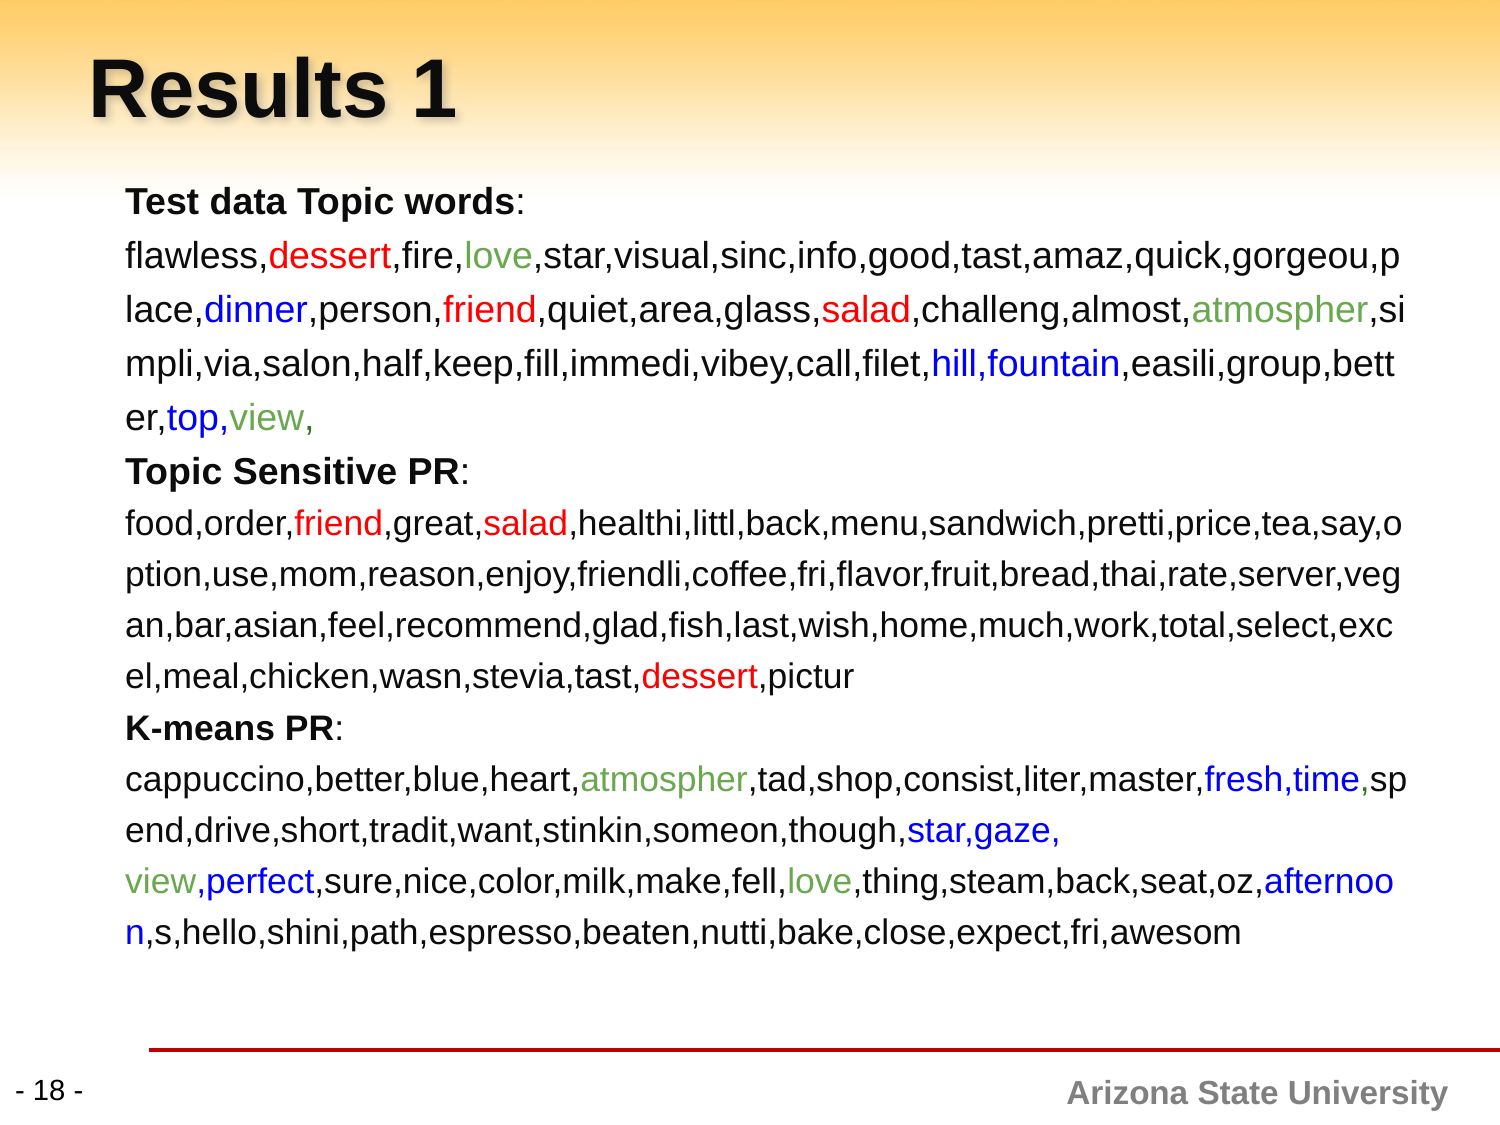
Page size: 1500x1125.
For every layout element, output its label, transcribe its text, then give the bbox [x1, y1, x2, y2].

picture [0, 0, 1500, 198]
slide_number - 18 - [0, 1064, 113, 1125]
list Test data Topic words: flawless,dessert,fire,love,star,visual,sinc,info,good,tast,amaz,quick,gorgeou,place,dinner,person,friend,quiet,area,glass,salad,challeng,almost,atmospher,simpli,via,salon,half,keep,fill,immedi,vibey,call,filet,hill,fountain,easili,group,better,top,view, Topic Sensitive PR: food,order,friend,great,salad,healthi,littl,back,menu,sandwich,pretti,price,tea,say,option,use,mom,reason,enjoy,friendli,coffee,fri,flavor,fruit,bread,thai,rate,server,vegan,bar,asian,feel,recommend,glad,fish,last,wish,home,much,work,total,select,excel,meal,chicken,wasn,stevia,tast,dessert,pictur K-means PR: cappuccino,better,blue,heart,atmospher,tad,shop,consist,liter,master,fresh,time,spend,drive,short,tradit,want,stinkin,someon,though,star,gaze, view,perfect,sure,nice,color,milk,make,fell,love,thing,steam,back,seat,oz,afternoon,s,hello,shini,path,espresso,beaten,nutti,bake,close,expect,fri,awesom [73, 153, 1424, 1043]
title Results 1 [73, 18, 1424, 150]
